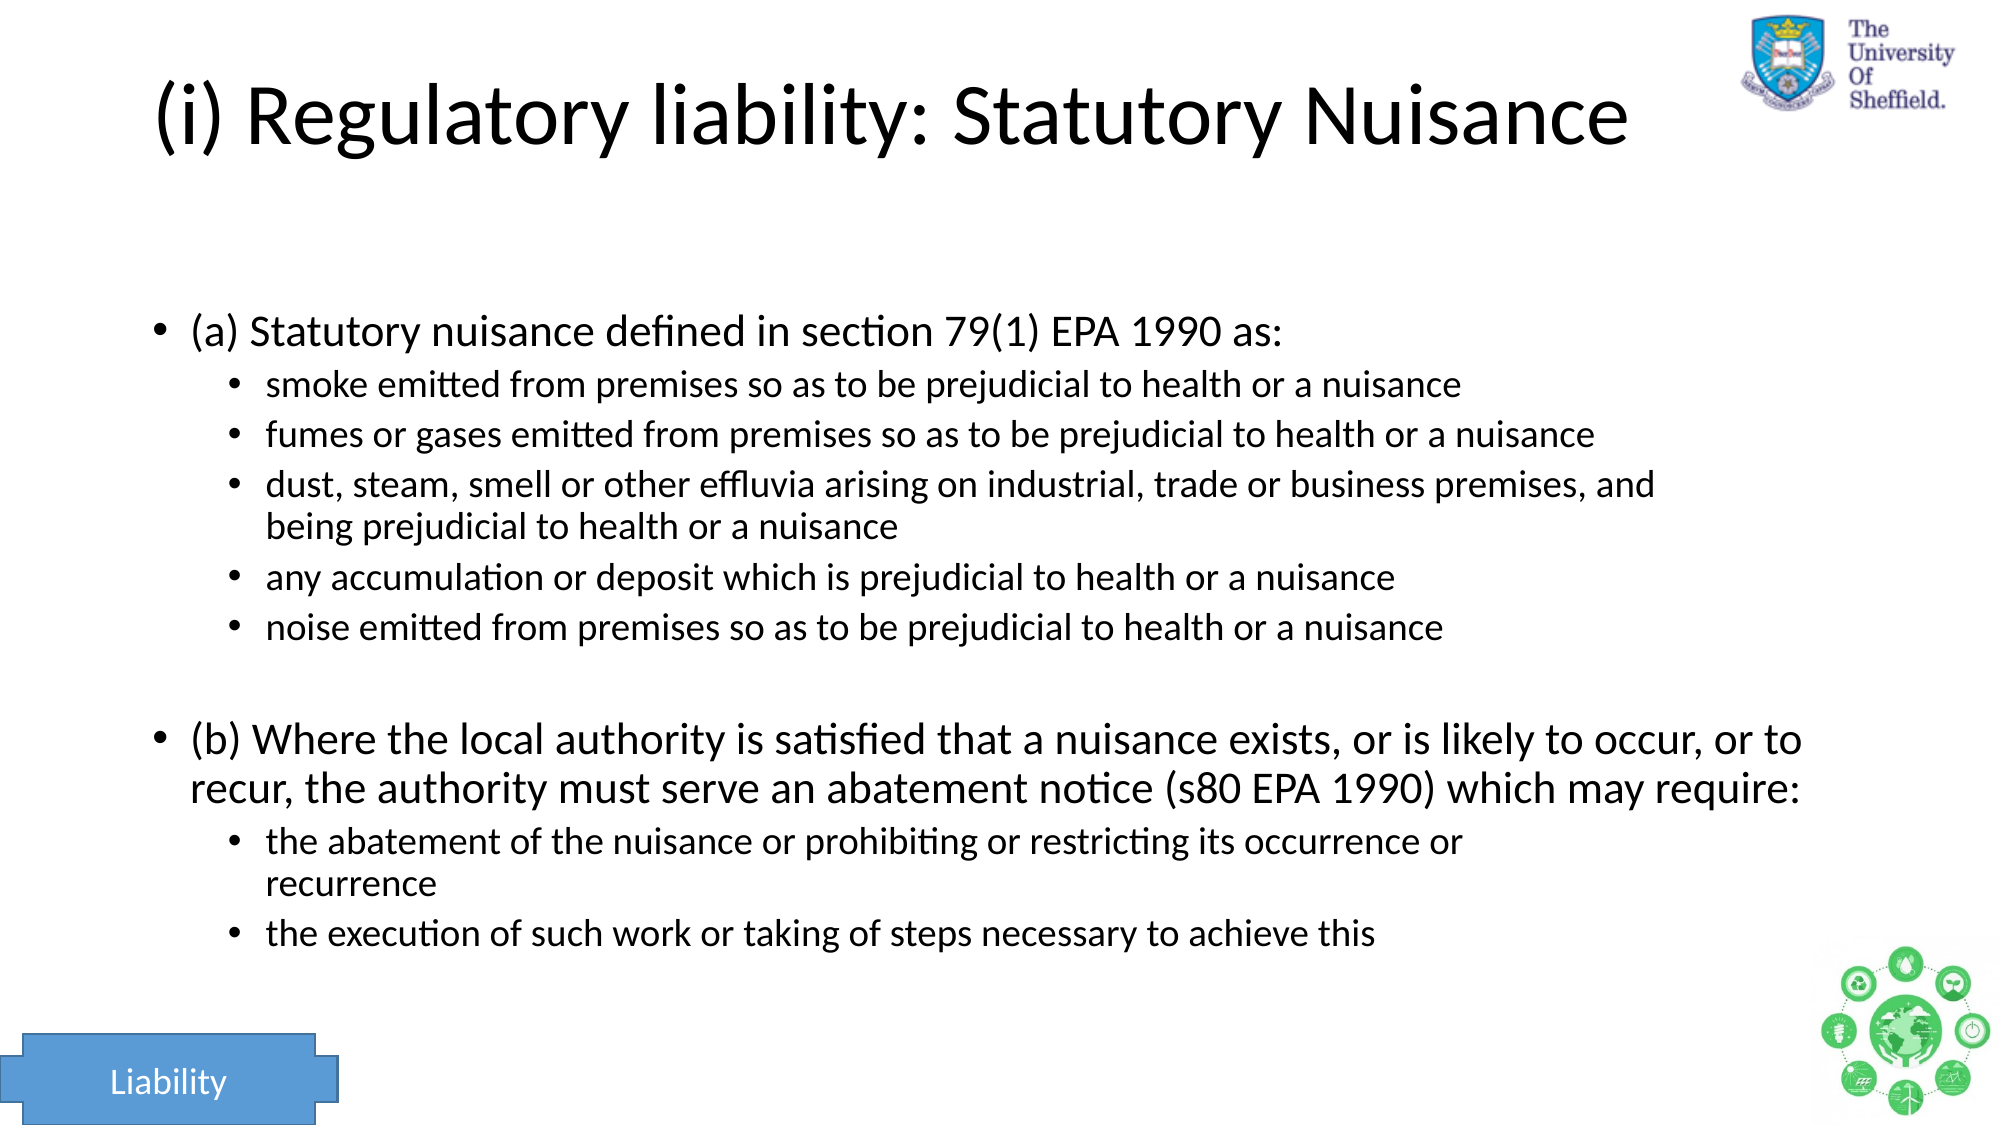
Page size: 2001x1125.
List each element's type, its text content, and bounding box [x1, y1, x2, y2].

title (i) Regulatory liability: Statutory Nuisance [137, 59, 1863, 278]
picture [1706, 0, 2000, 125]
text_box Liability [0, 1033, 339, 1125]
list (a) Statutory nuisance defined in section 79(1) EPA 1990 as: smoke emitted from premises so as to be prejudicial to health or a nuisance fumes or gases emitted from premises so as to be prejudicial to health or a nuisance dust, steam, smell or other effluvia arising on industrial, trade or business premises, and being prejudicial to health or a nuisance any accumulation or deposit which is prejudicial to health or a nuisance noise emitted from premises so as to be prejudicial to health or a nuisance (b) Where the local authority is satisfied that a nuisance exists, or is likely to occur, or to recur, the authority must serve an abatement notice (s80 EPA 1990) which may require: the abatement of the nuisance or prohibiting or restricting its occurrence or recurrence the execution of such work or taking of steps necessary to achieve this [137, 299, 1863, 1014]
picture [1811, 936, 2000, 1125]
